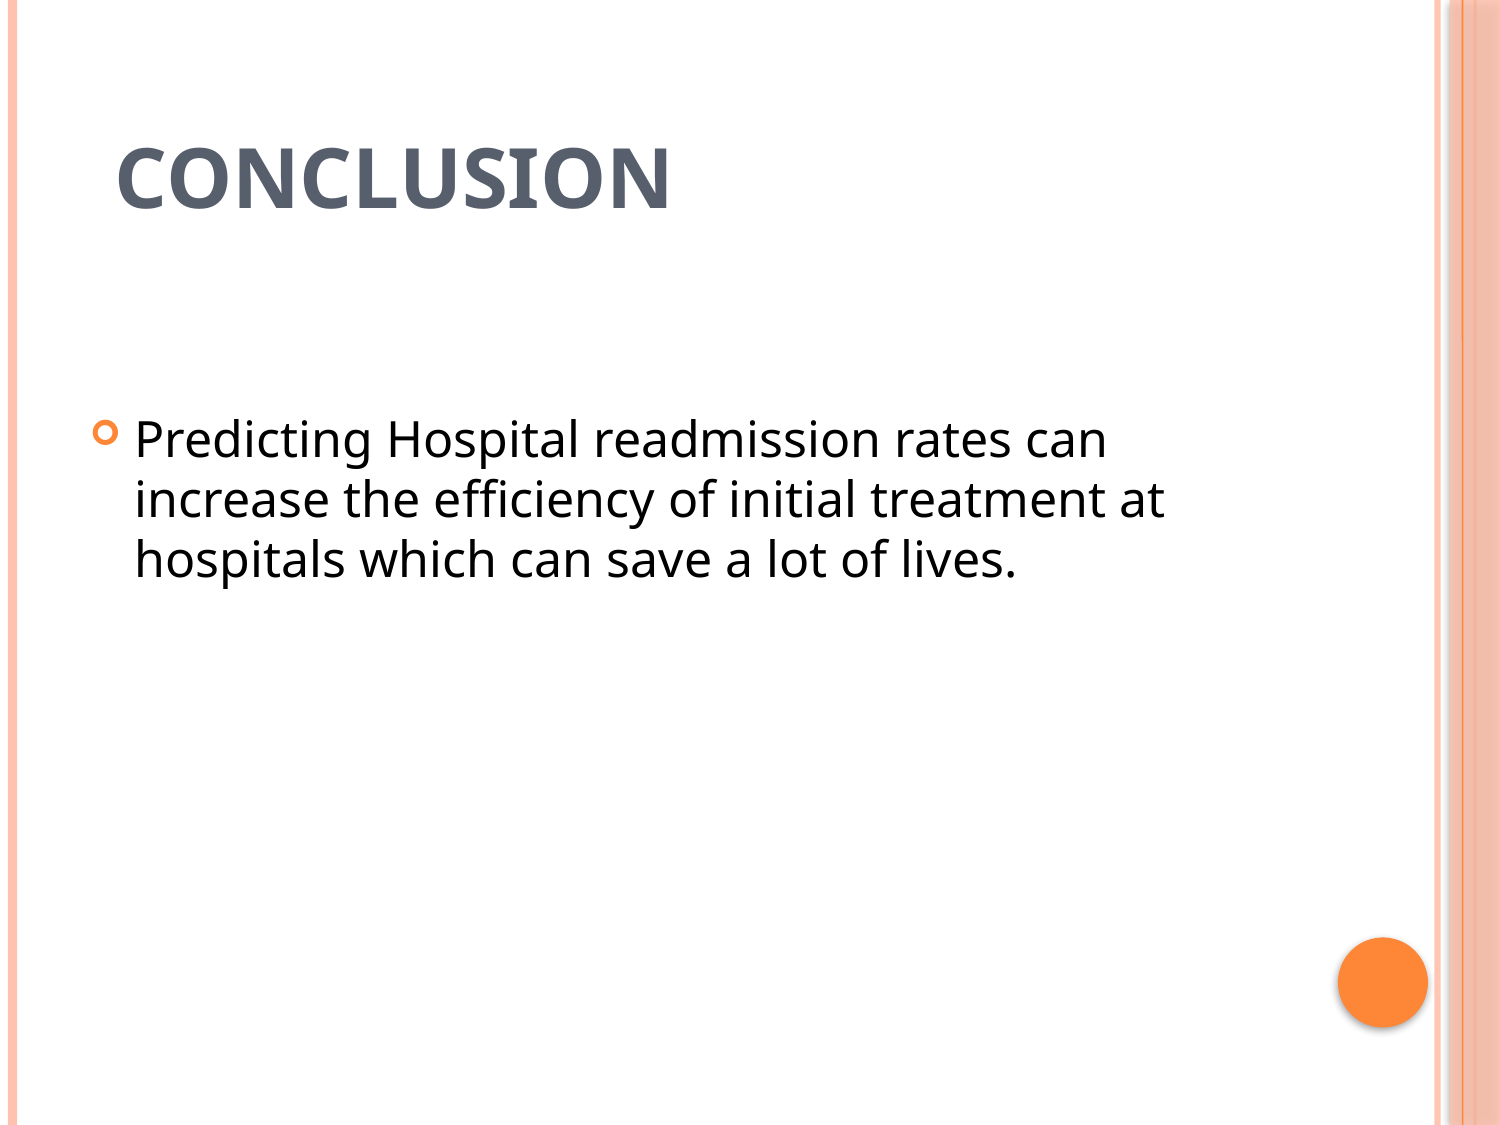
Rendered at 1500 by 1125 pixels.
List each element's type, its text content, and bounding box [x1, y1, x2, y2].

title conclusion [99, 45, 1300, 233]
list Predicting Hospital readmission rates can increase the efficiency of initial treatment at hospitals which can save a lot of lives. [75, 399, 1300, 975]
